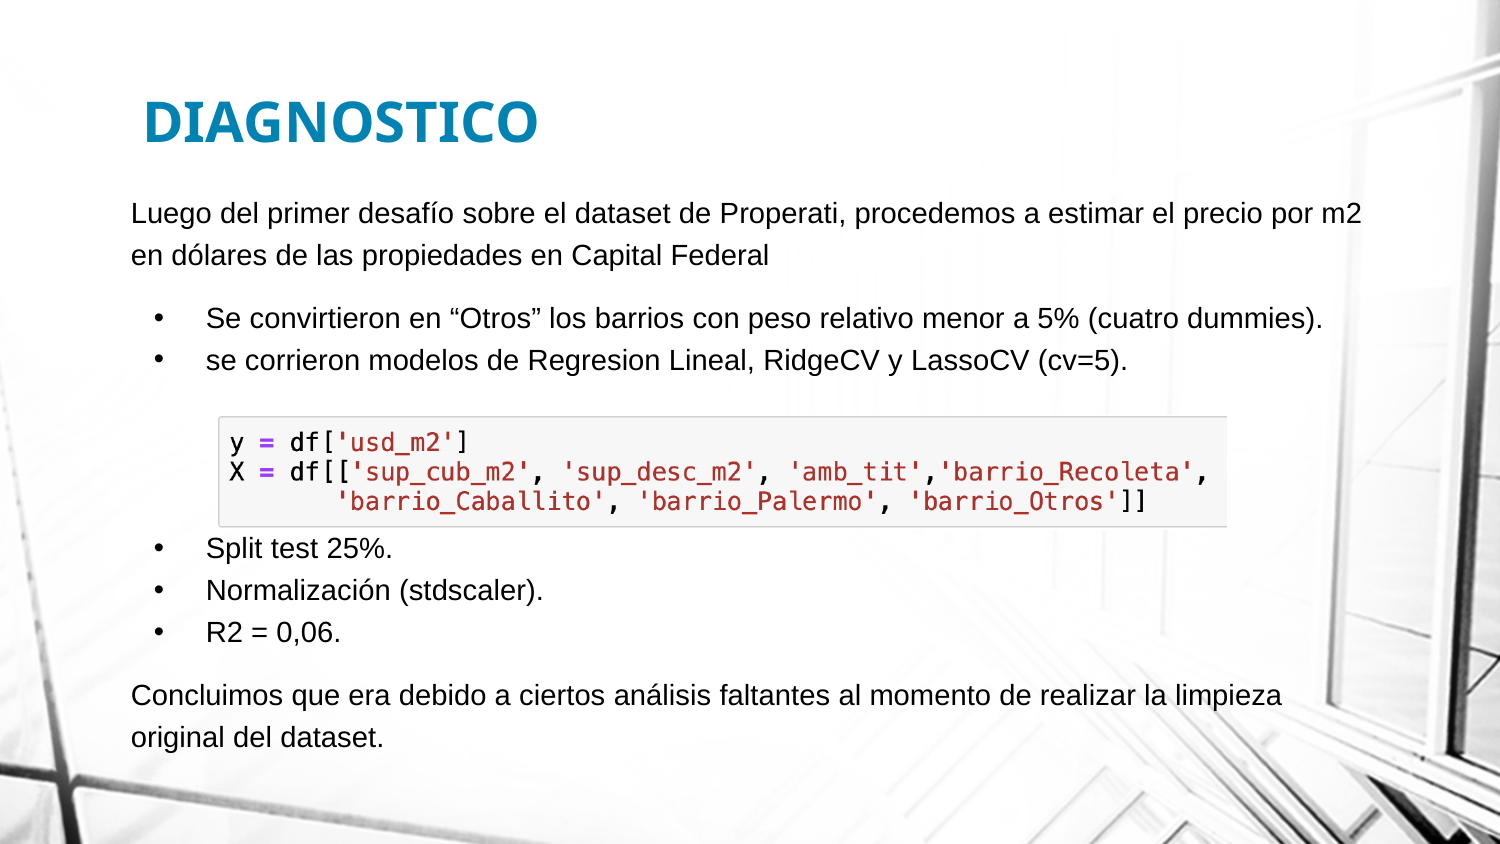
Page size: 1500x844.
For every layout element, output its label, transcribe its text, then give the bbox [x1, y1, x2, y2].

picture [0, 0, 1500, 844]
list Luego del primer desafío sobre el dataset de Properati, procedemos a estimar el precio por m2 en dólares de las propiedades en Capital Federal Se convirtieron en “Otros” los barrios con peso relativo menor a 5% (cuatro dummies). se corrieron modelos de Regresion Lineal, RidgeCV y LassoCV (cv=5). Split test 25%. Normalización (stdscaler). R2 = 0,06. Concluimos que era debido a ciertos análisis faltantes al momento de realizar la limpieza original del dataset. [119, 182, 1381, 785]
title DIAGNOSTICO [131, 28, 1201, 160]
